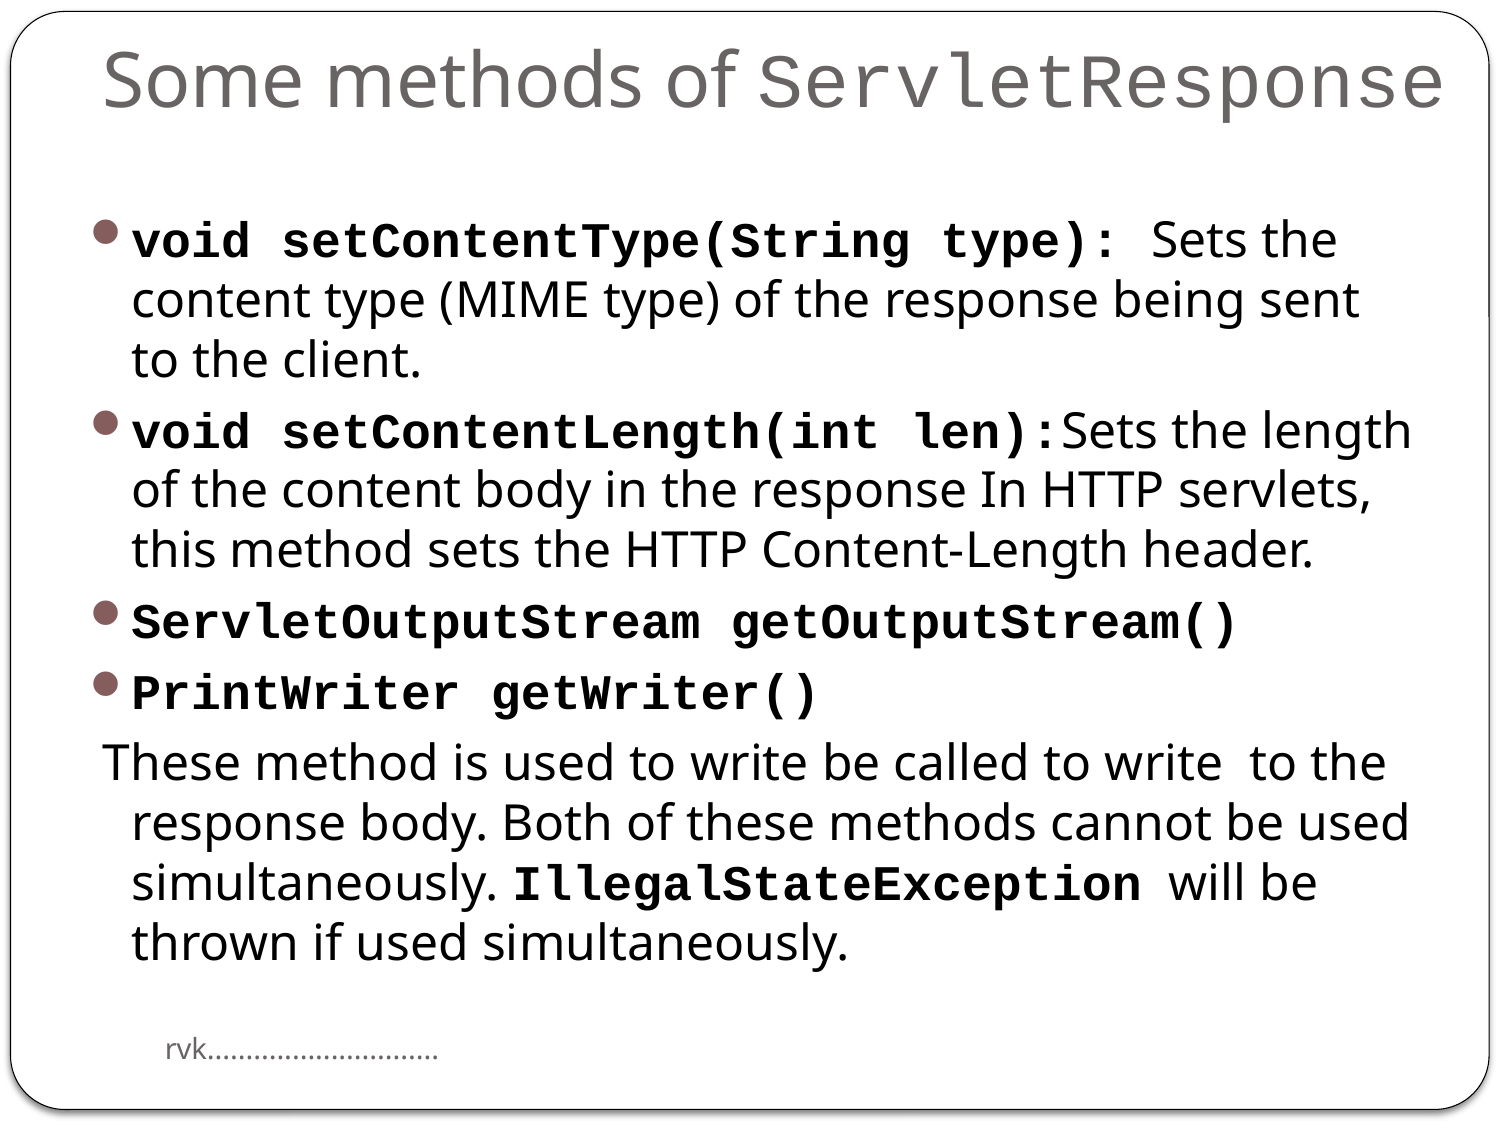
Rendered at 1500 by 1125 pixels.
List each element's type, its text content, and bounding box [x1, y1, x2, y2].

list void setContentType(String type): Sets the content type (MIME type) of the response being sent to the client. void setContentLength(int len):Sets the length of the content body in the response In HTTP servlets, this method sets the HTTP Content-Length header. ServletOutputStream getOutputStream() PrintWriter getWriter() These method is used to write be called to write to the response body. Both of these methods cannot be used simultaneously. IllegalStateException will be thrown if used simultaneously. [75, 200, 1438, 1038]
title Some methods of ServletResponse [87, 0, 1500, 138]
footer rvk.............................. [150, 1012, 800, 1088]
